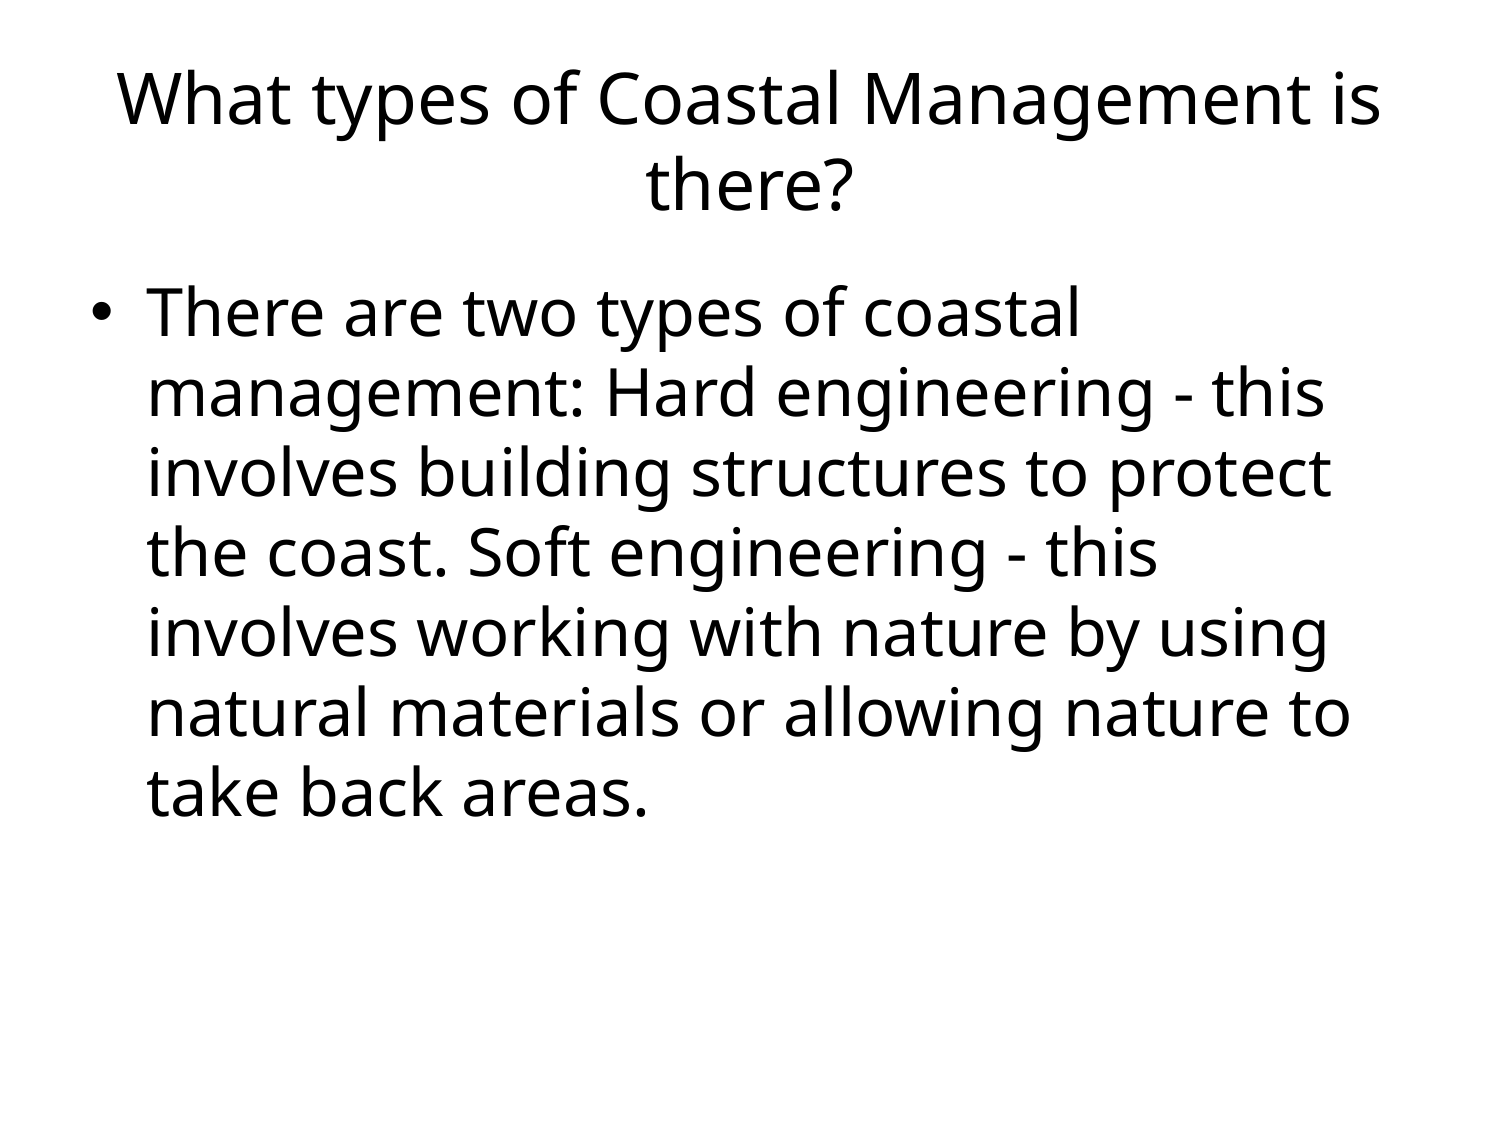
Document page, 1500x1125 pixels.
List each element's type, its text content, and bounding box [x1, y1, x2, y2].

list There are two types of coastal management: Hard engineering - this involves building structures to protect the coast. Soft engineering - this involves working with nature by using natural materials or allowing nature to take back areas. [75, 262, 1425, 1005]
title What types of Coastal Management is there? [75, 45, 1425, 233]
